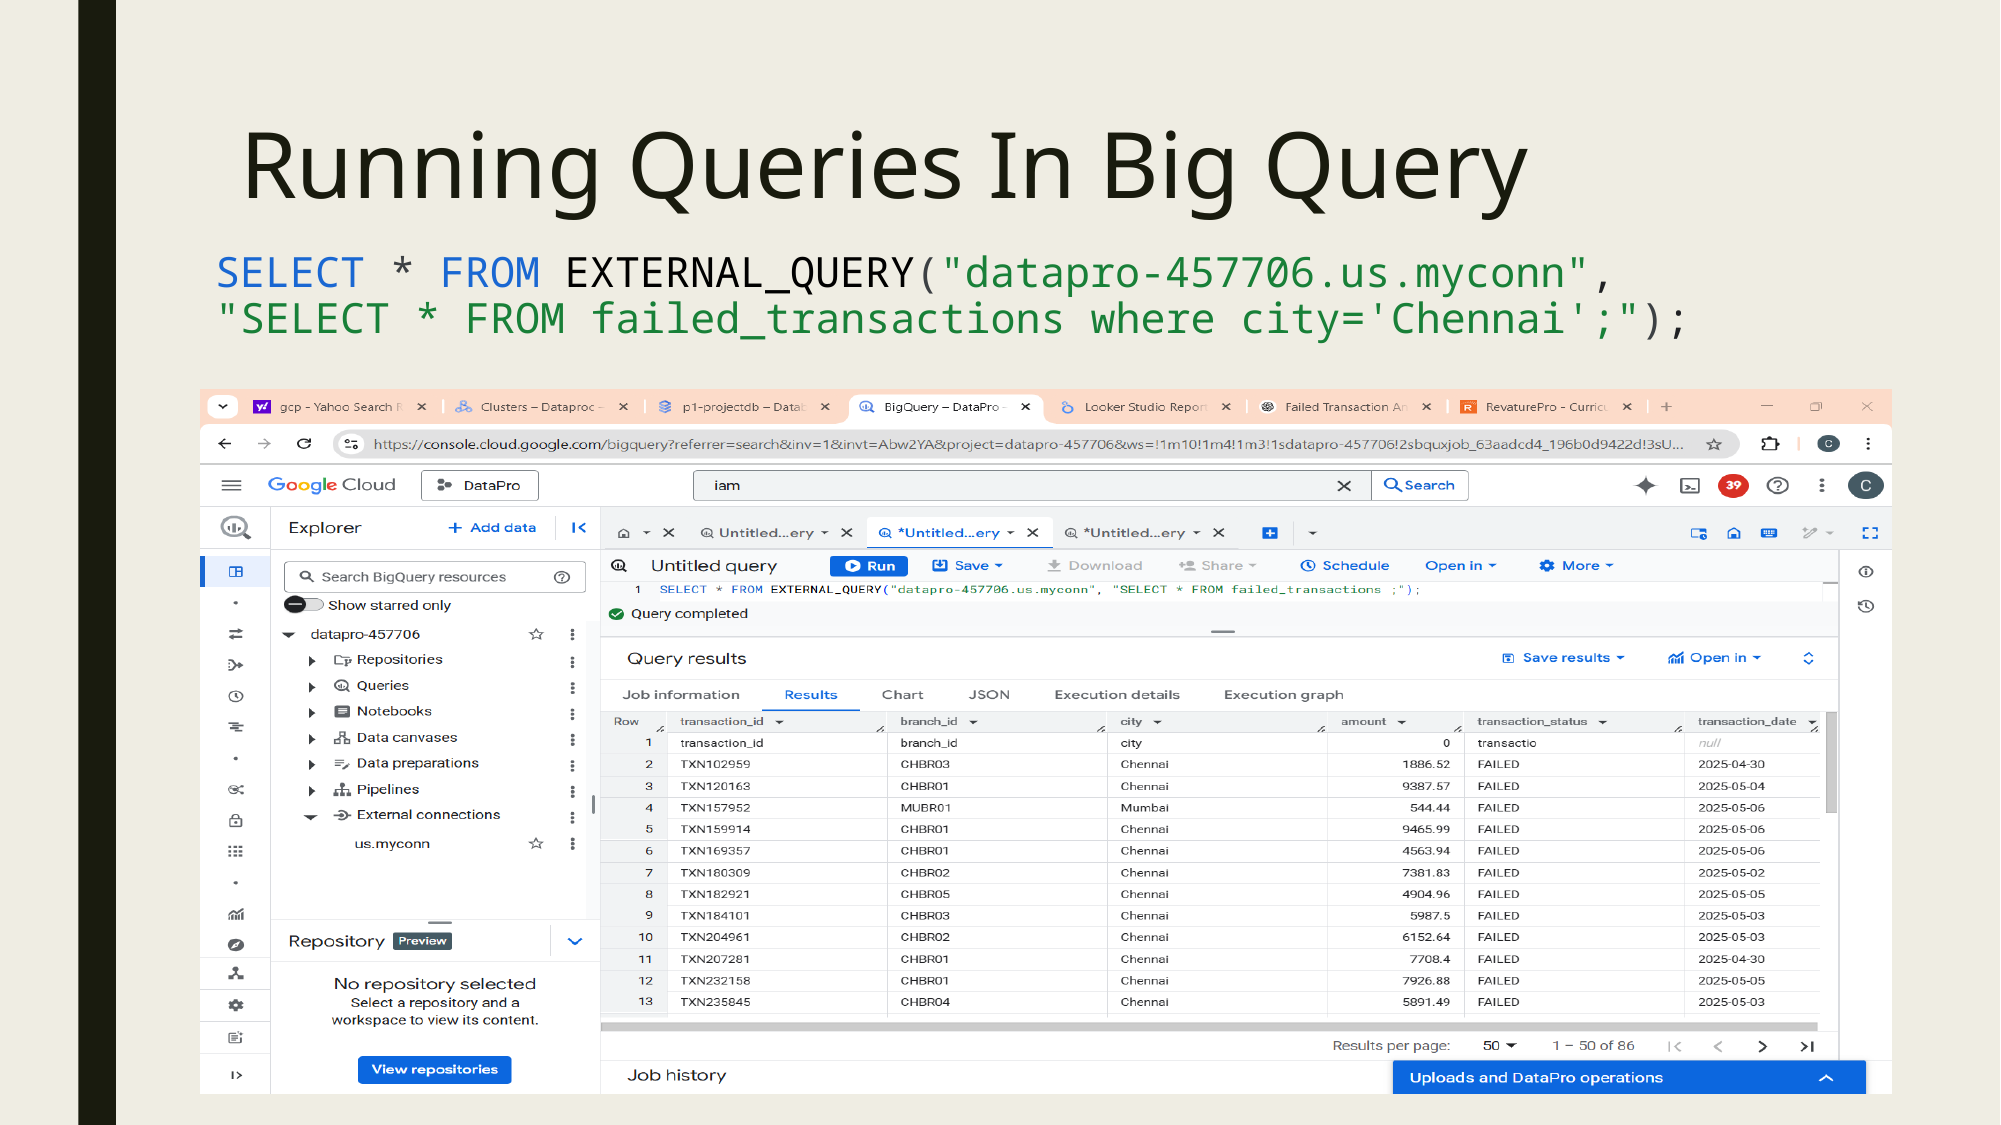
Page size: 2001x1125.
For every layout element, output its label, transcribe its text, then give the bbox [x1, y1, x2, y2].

picture [199, 389, 1892, 1094]
title Running Queries In Big Query [225, 112, 1800, 241]
list SELECT * FROM EXTERNAL_QUERY("datapro-457706.us.myconn", "SELECT * FROM failed_transactions where city='Chennai';"); [200, 241, 1800, 389]
